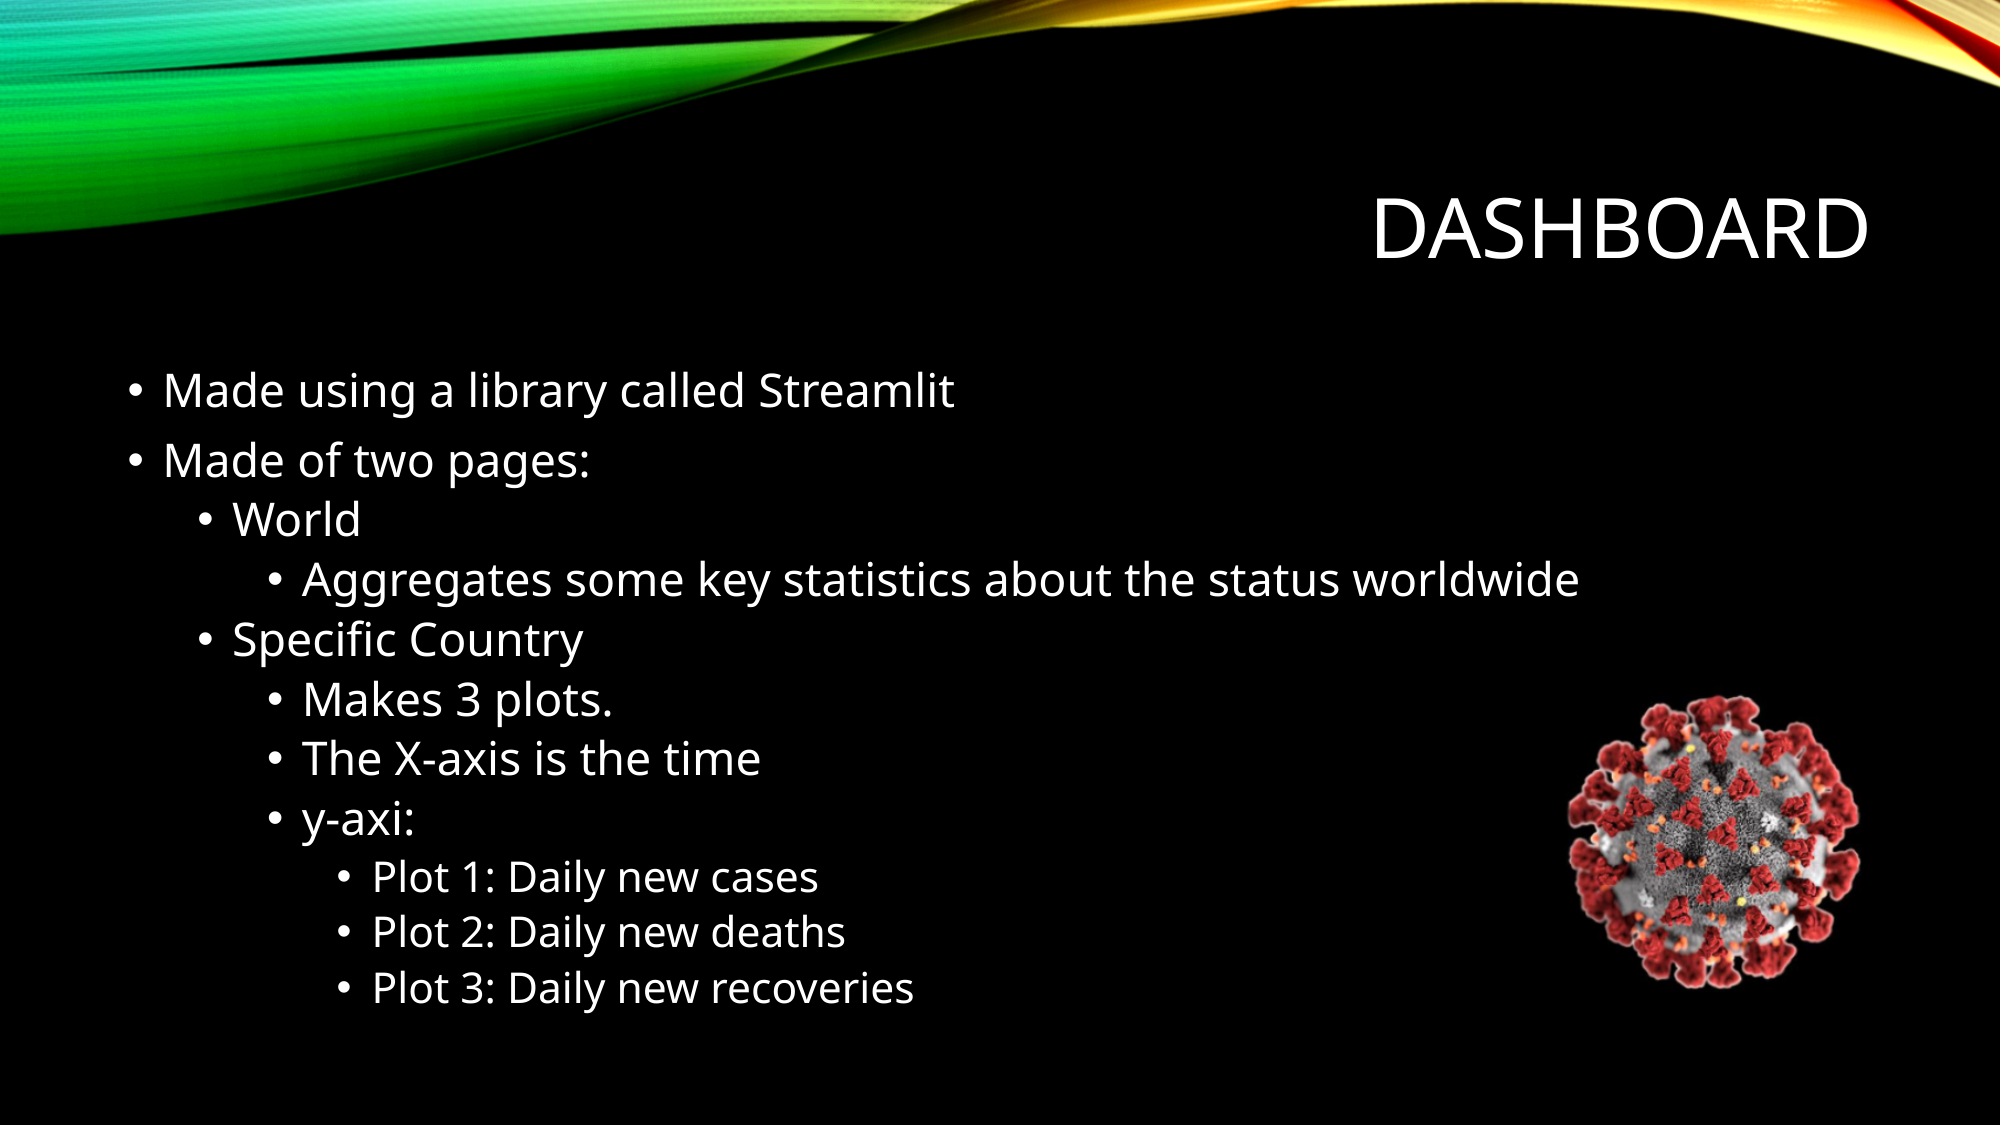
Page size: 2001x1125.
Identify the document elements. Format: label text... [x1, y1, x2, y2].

title Dashboard [474, 125, 1888, 338]
picture [0, 0, 2000, 237]
list Made using a library called Streamlit Made of two pages: World Aggregates some key statistics about the status worldwide Specific Country Makes 3 plots. The X-axis is the time y-axi: Plot 1: Daily new cases Plot 2: Daily new deaths Plot 3: Daily new recoveries [112, 360, 1888, 1021]
picture [1538, 675, 1888, 1021]
